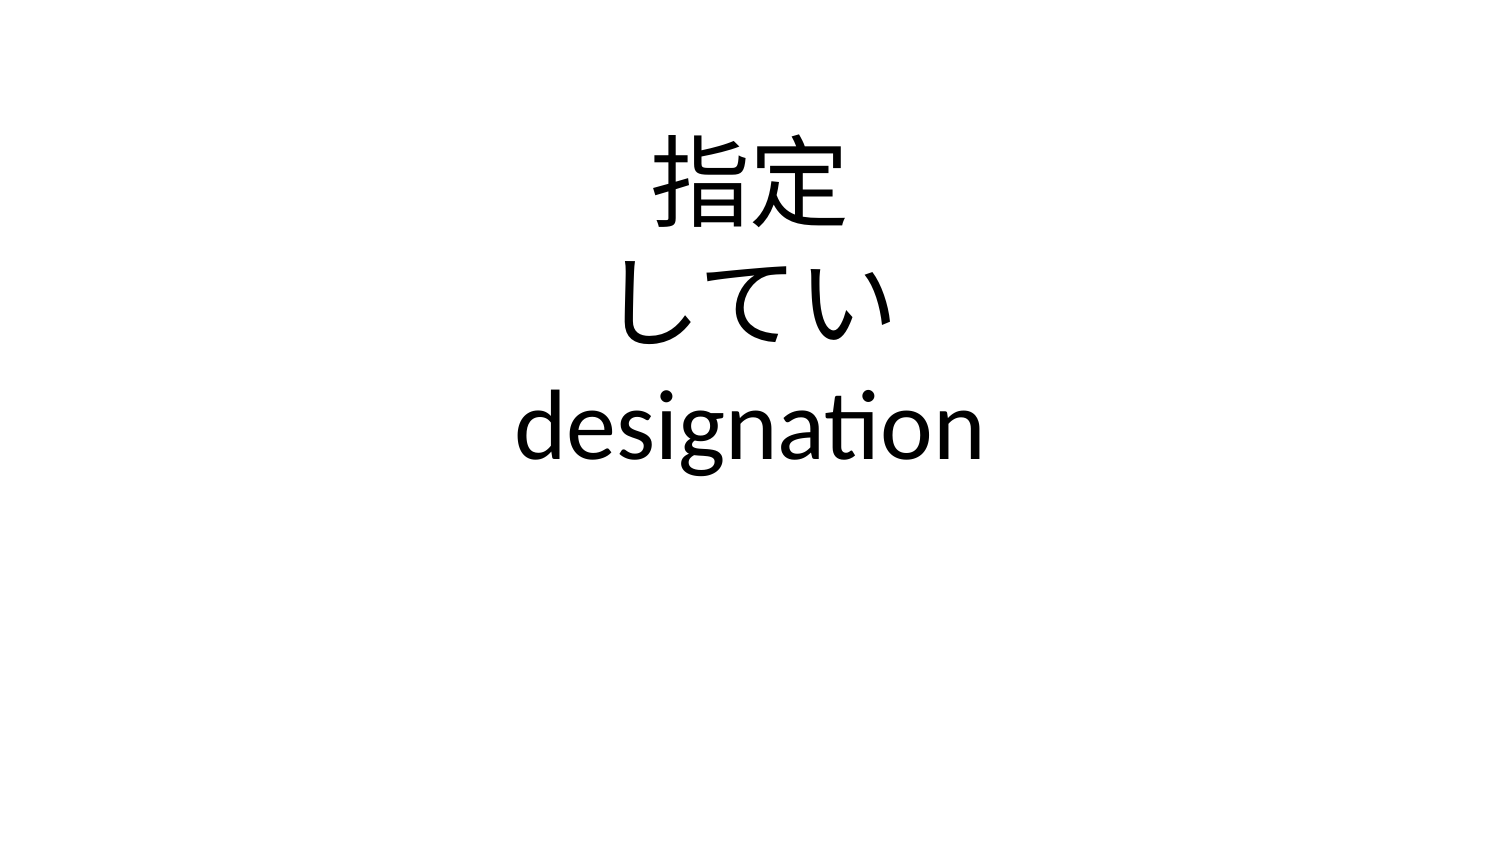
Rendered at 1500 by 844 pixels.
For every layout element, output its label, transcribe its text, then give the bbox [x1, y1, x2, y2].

text_box 指定 してい designation [0, 149, 1500, 450]
